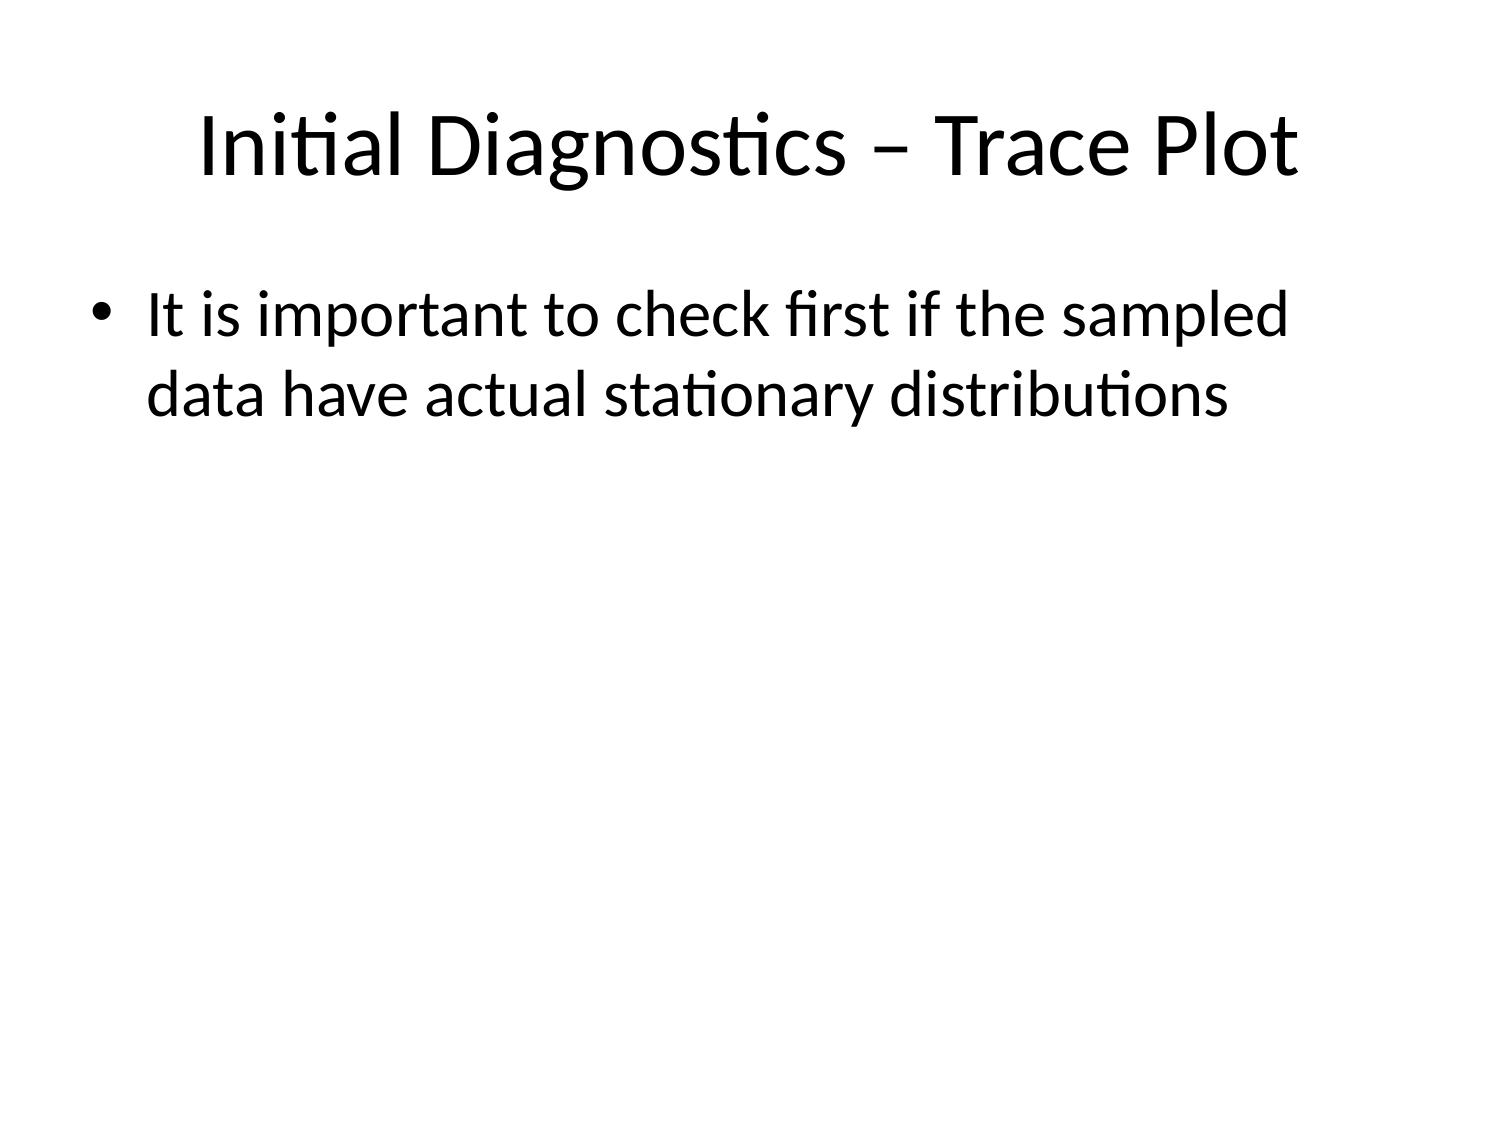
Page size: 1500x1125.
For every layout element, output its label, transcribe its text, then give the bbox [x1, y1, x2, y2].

list It is important to check first if the sampled data have actual stationary distributions [75, 262, 1425, 1005]
title Initial Diagnostics – Trace Plot [75, 45, 1425, 233]
